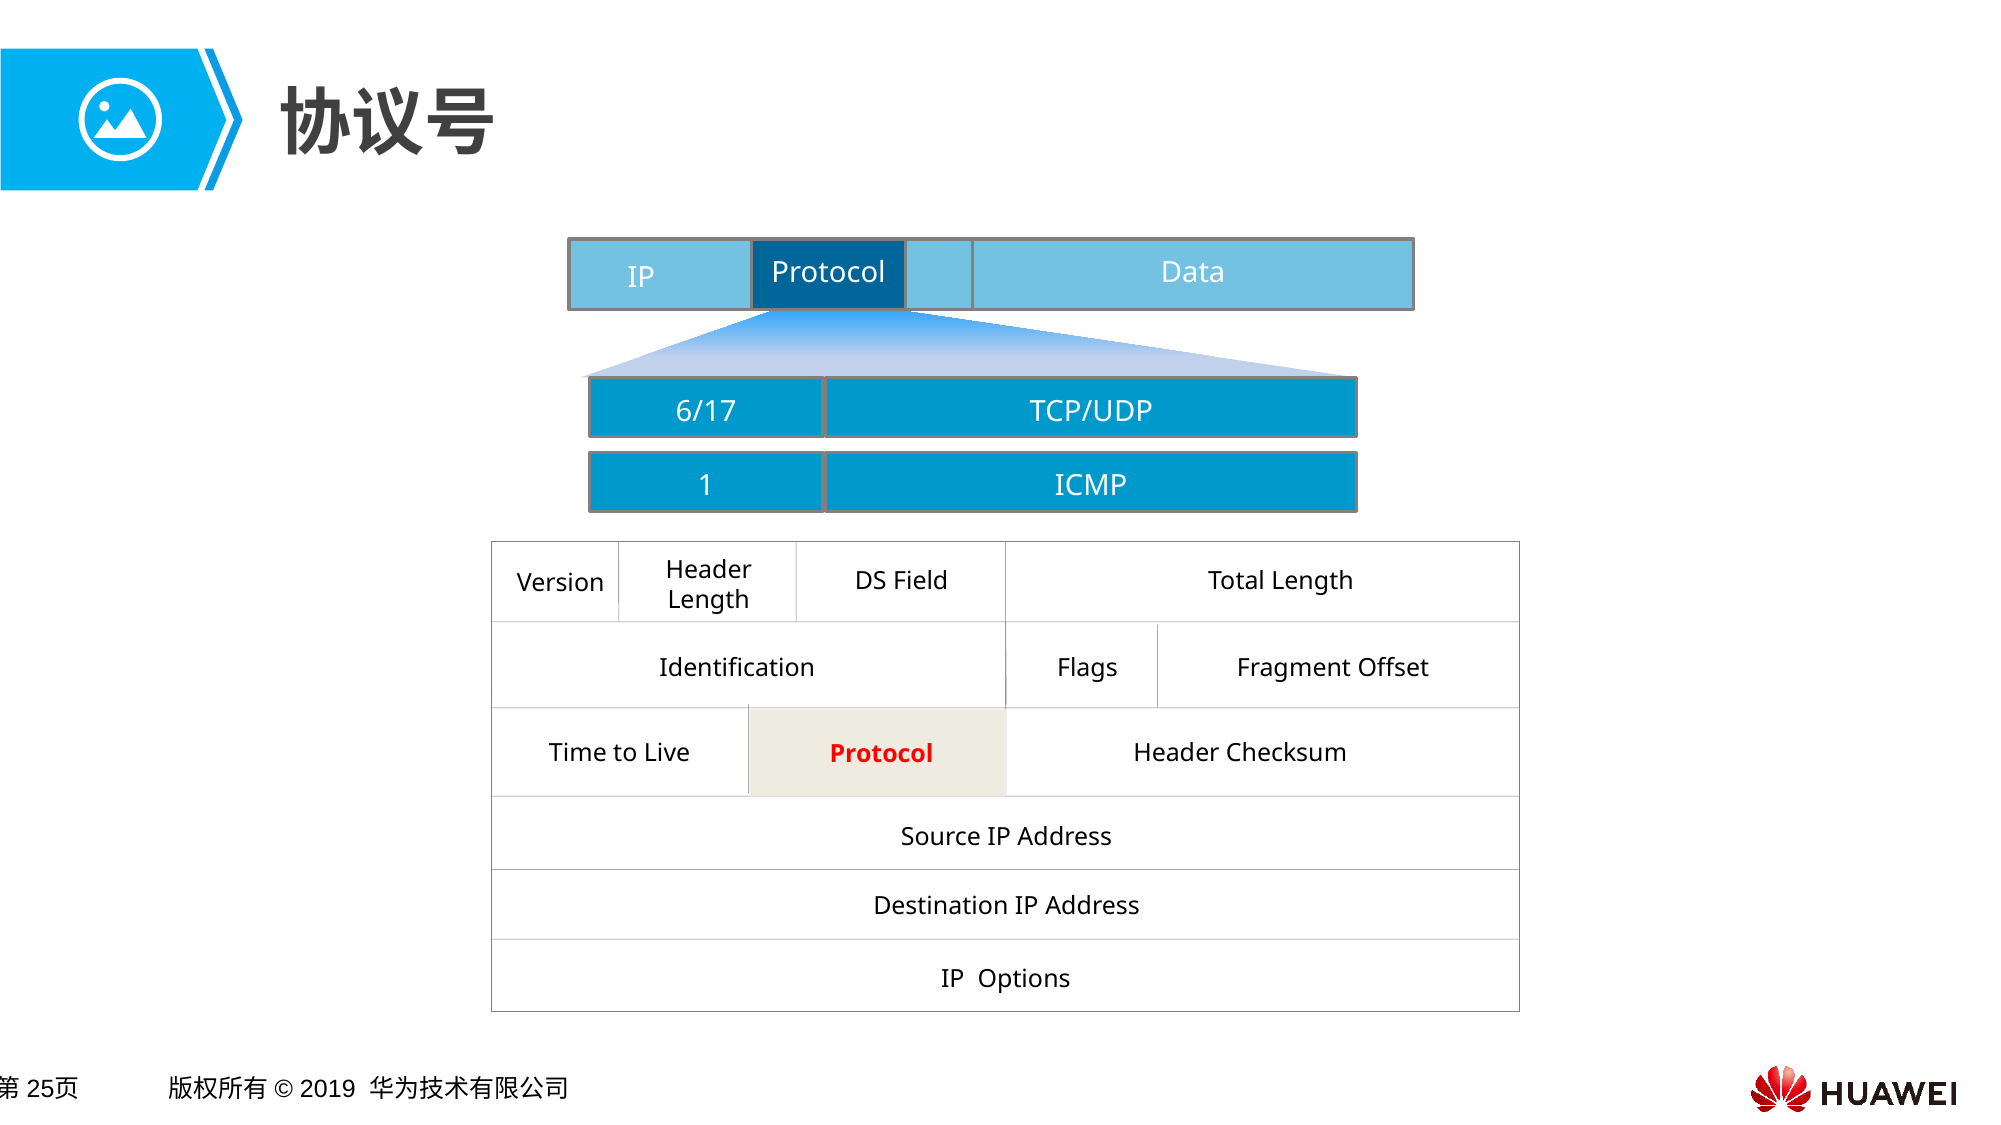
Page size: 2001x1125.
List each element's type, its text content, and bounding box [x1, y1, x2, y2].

text_box IP [906, 238, 972, 310]
text_box [580, 310, 1340, 378]
title 协议号 [261, 67, 1875, 173]
text_box Data [972, 238, 1414, 310]
text_box IP [569, 238, 751, 310]
picture [1751, 1066, 1956, 1112]
text_box Protocol [751, 238, 906, 310]
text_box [588, 377, 1358, 437]
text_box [491, 541, 1520, 1012]
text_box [588, 452, 1358, 512]
